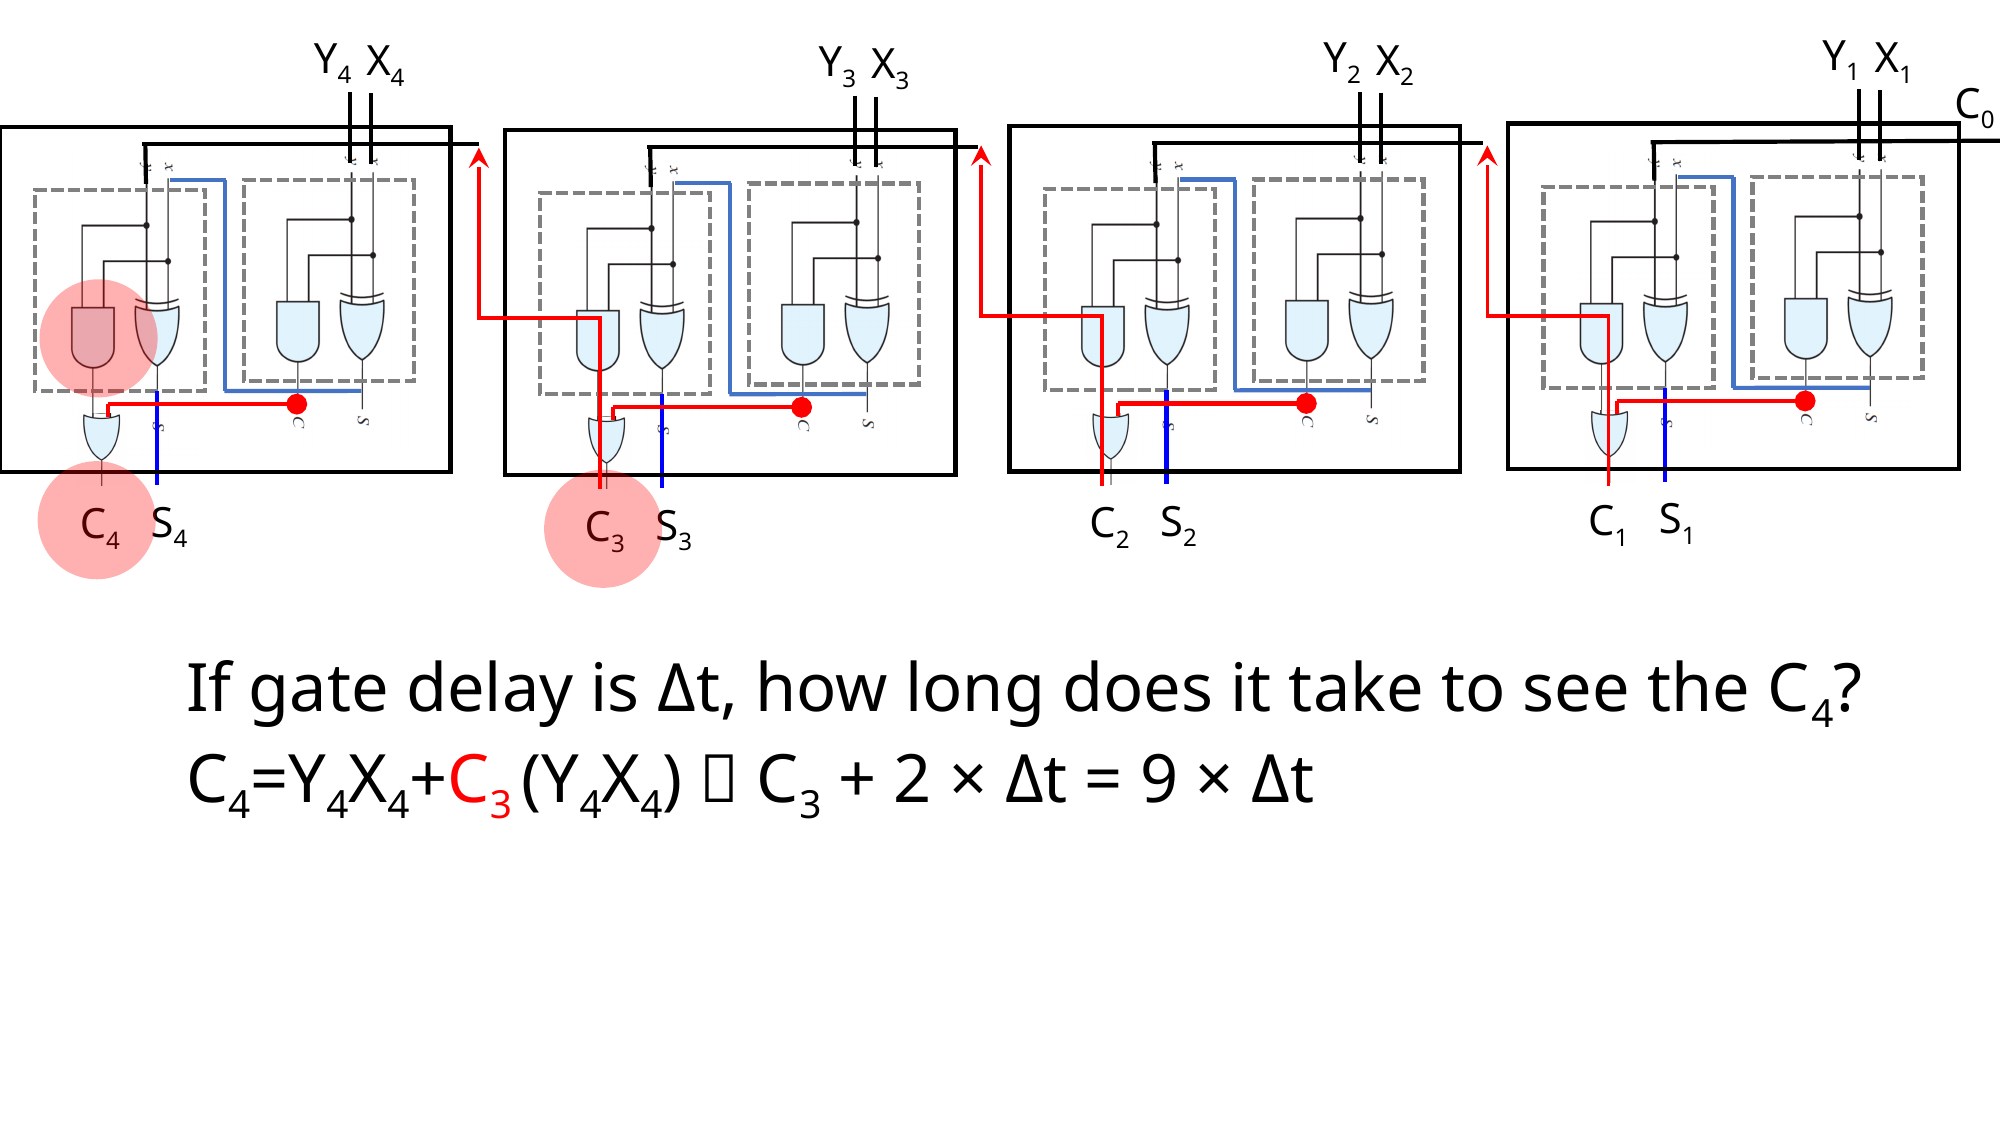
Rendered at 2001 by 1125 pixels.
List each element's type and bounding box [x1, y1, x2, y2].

text_box [551, 559, 656, 589]
text_box [1009, 23, 1483, 555]
text_box [368, 257, 710, 379]
text_box [1508, 21, 2000, 553]
text_box [871, 255, 1213, 377]
text_box [0, 24, 479, 556]
text_box [48, 556, 145, 581]
text_box [1377, 255, 1719, 377]
text_box [504, 27, 978, 559]
